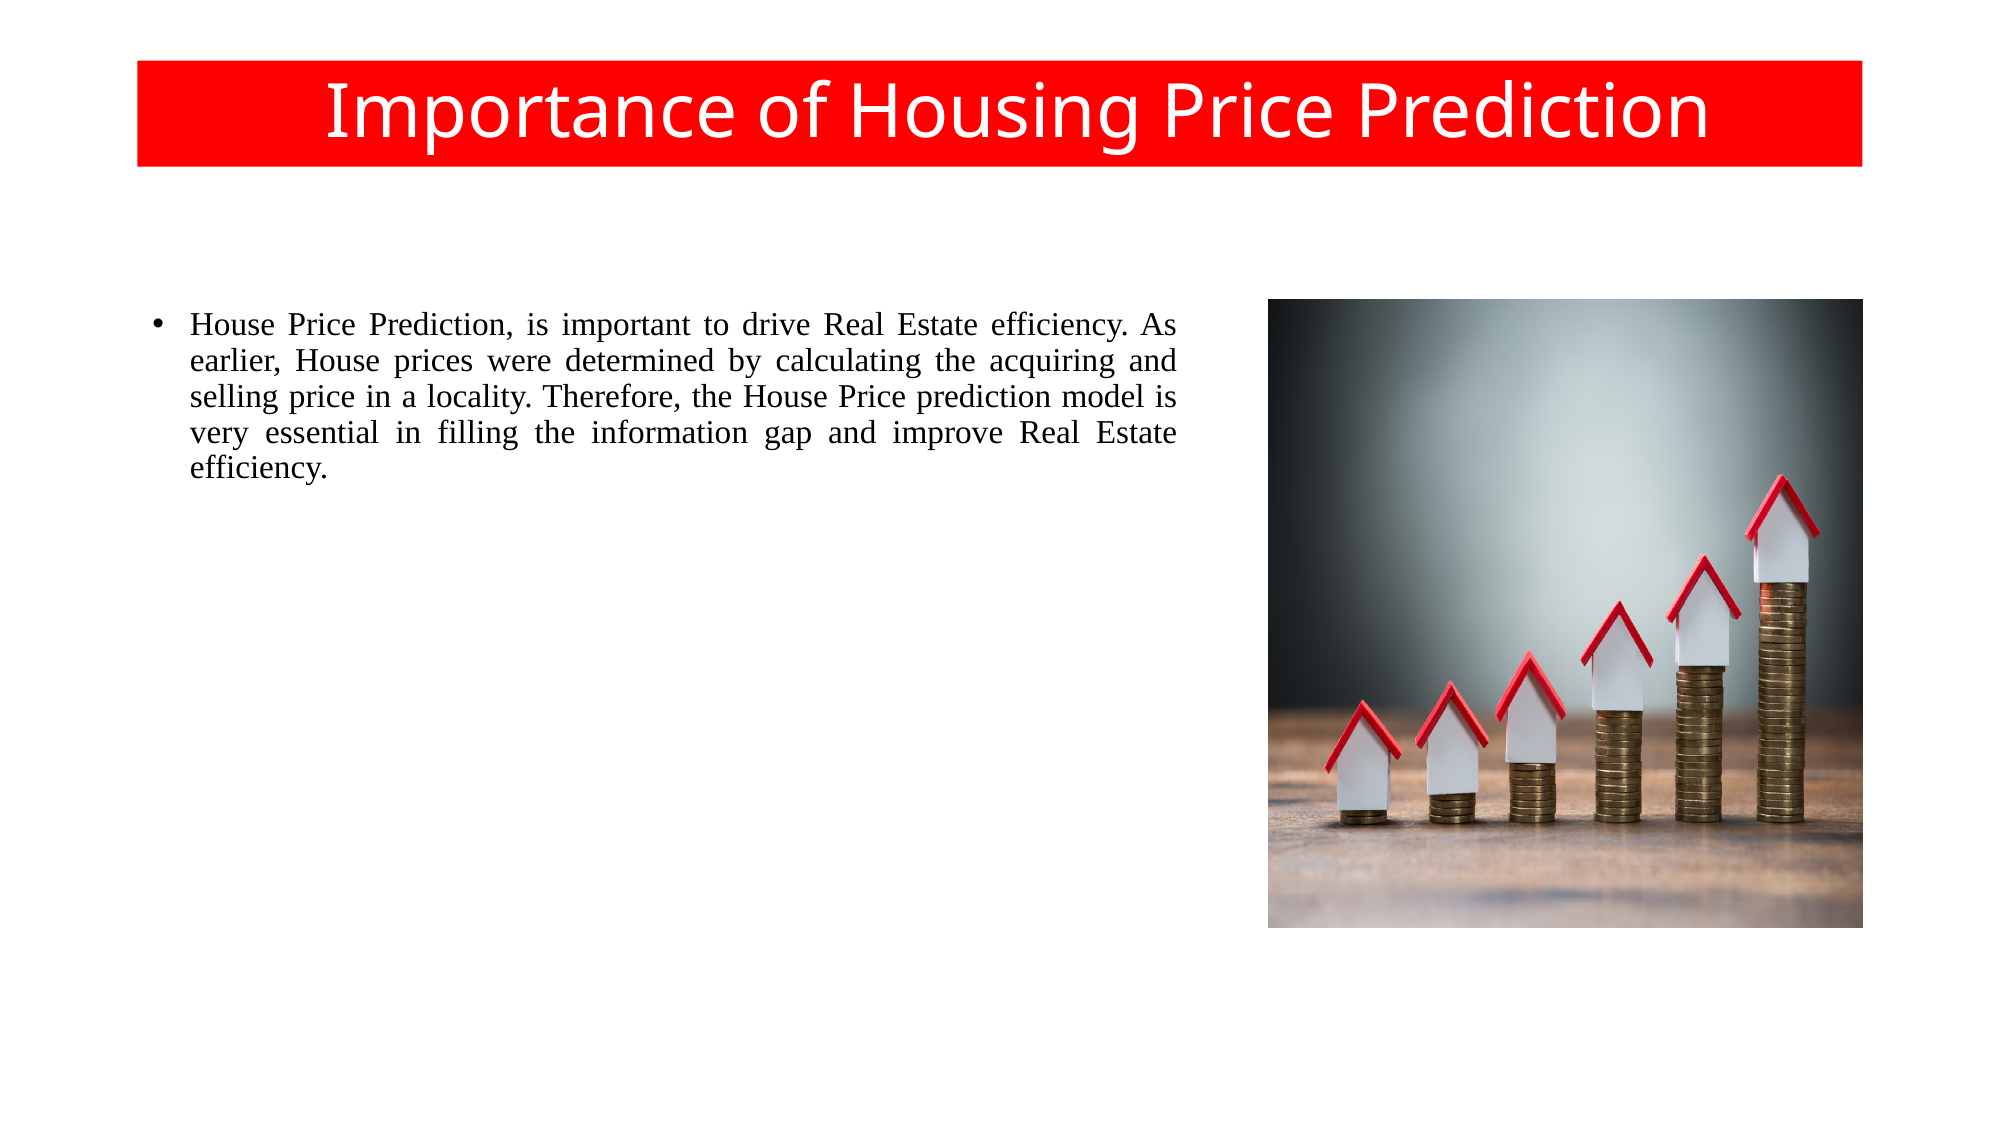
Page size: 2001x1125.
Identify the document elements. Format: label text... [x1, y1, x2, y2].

list House Price Prediction, is important to drive Real Estate efficiency. As earlier, House prices were determined by calculating the acquiring and selling price in a locality. Therefore, the House Price prediction model is very essential in filling the information gap and improve Real Estate efficiency. [137, 299, 1195, 618]
title Importance of Housing Price Prediction [137, 60, 1863, 167]
picture [1268, 299, 1863, 928]
